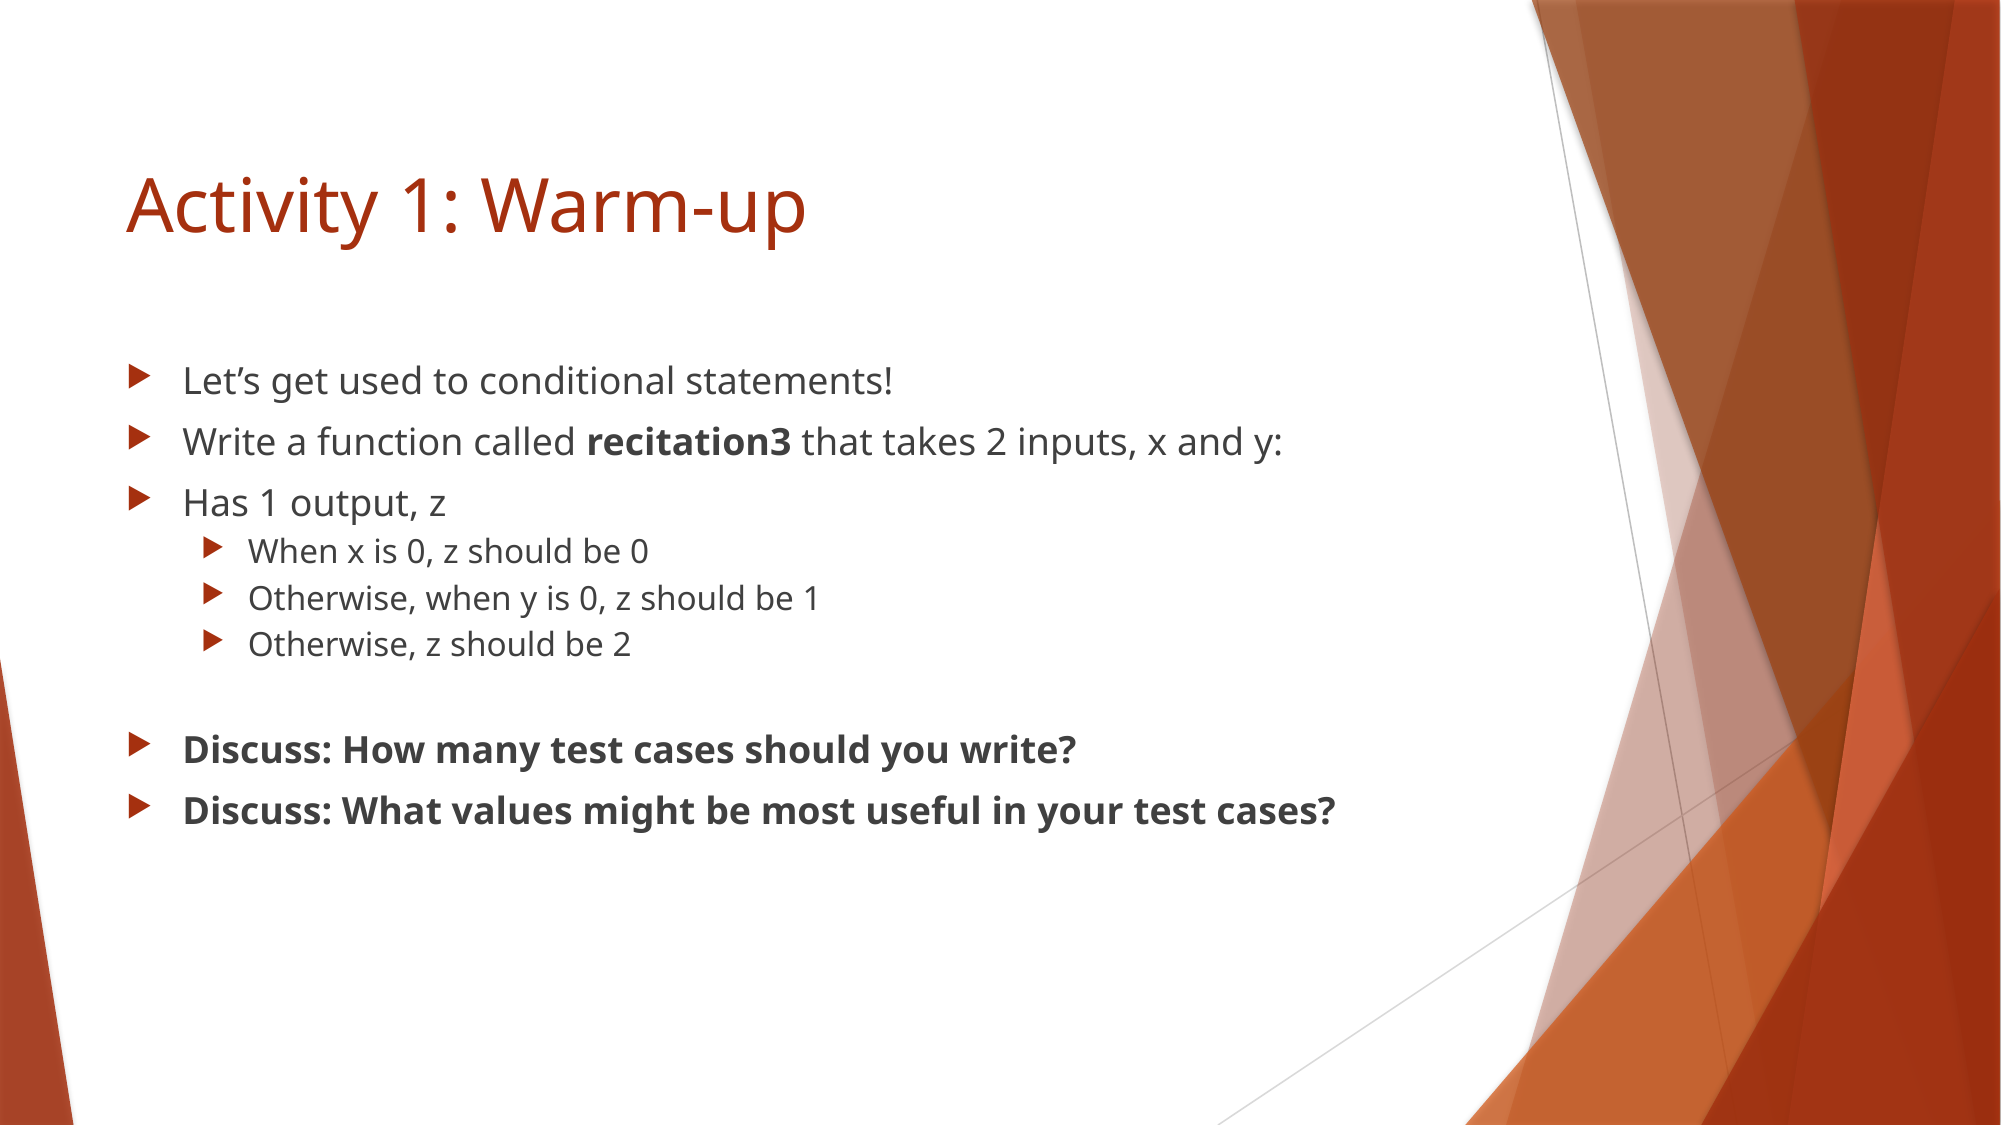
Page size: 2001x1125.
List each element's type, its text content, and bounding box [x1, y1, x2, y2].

title Activity 1: Warm-up [111, 99, 1522, 317]
list Let’s get used to conditional statements! Write a function called recitation3 that takes 2 inputs, x and y: Has 1 output, z When x is 0, z should be 0 Otherwise, when y is 0, z should be 1 Otherwise, z should be 2 Discuss: How many test cases should you write? Discuss: What values might be most useful in your test cases? [111, 354, 1522, 992]
